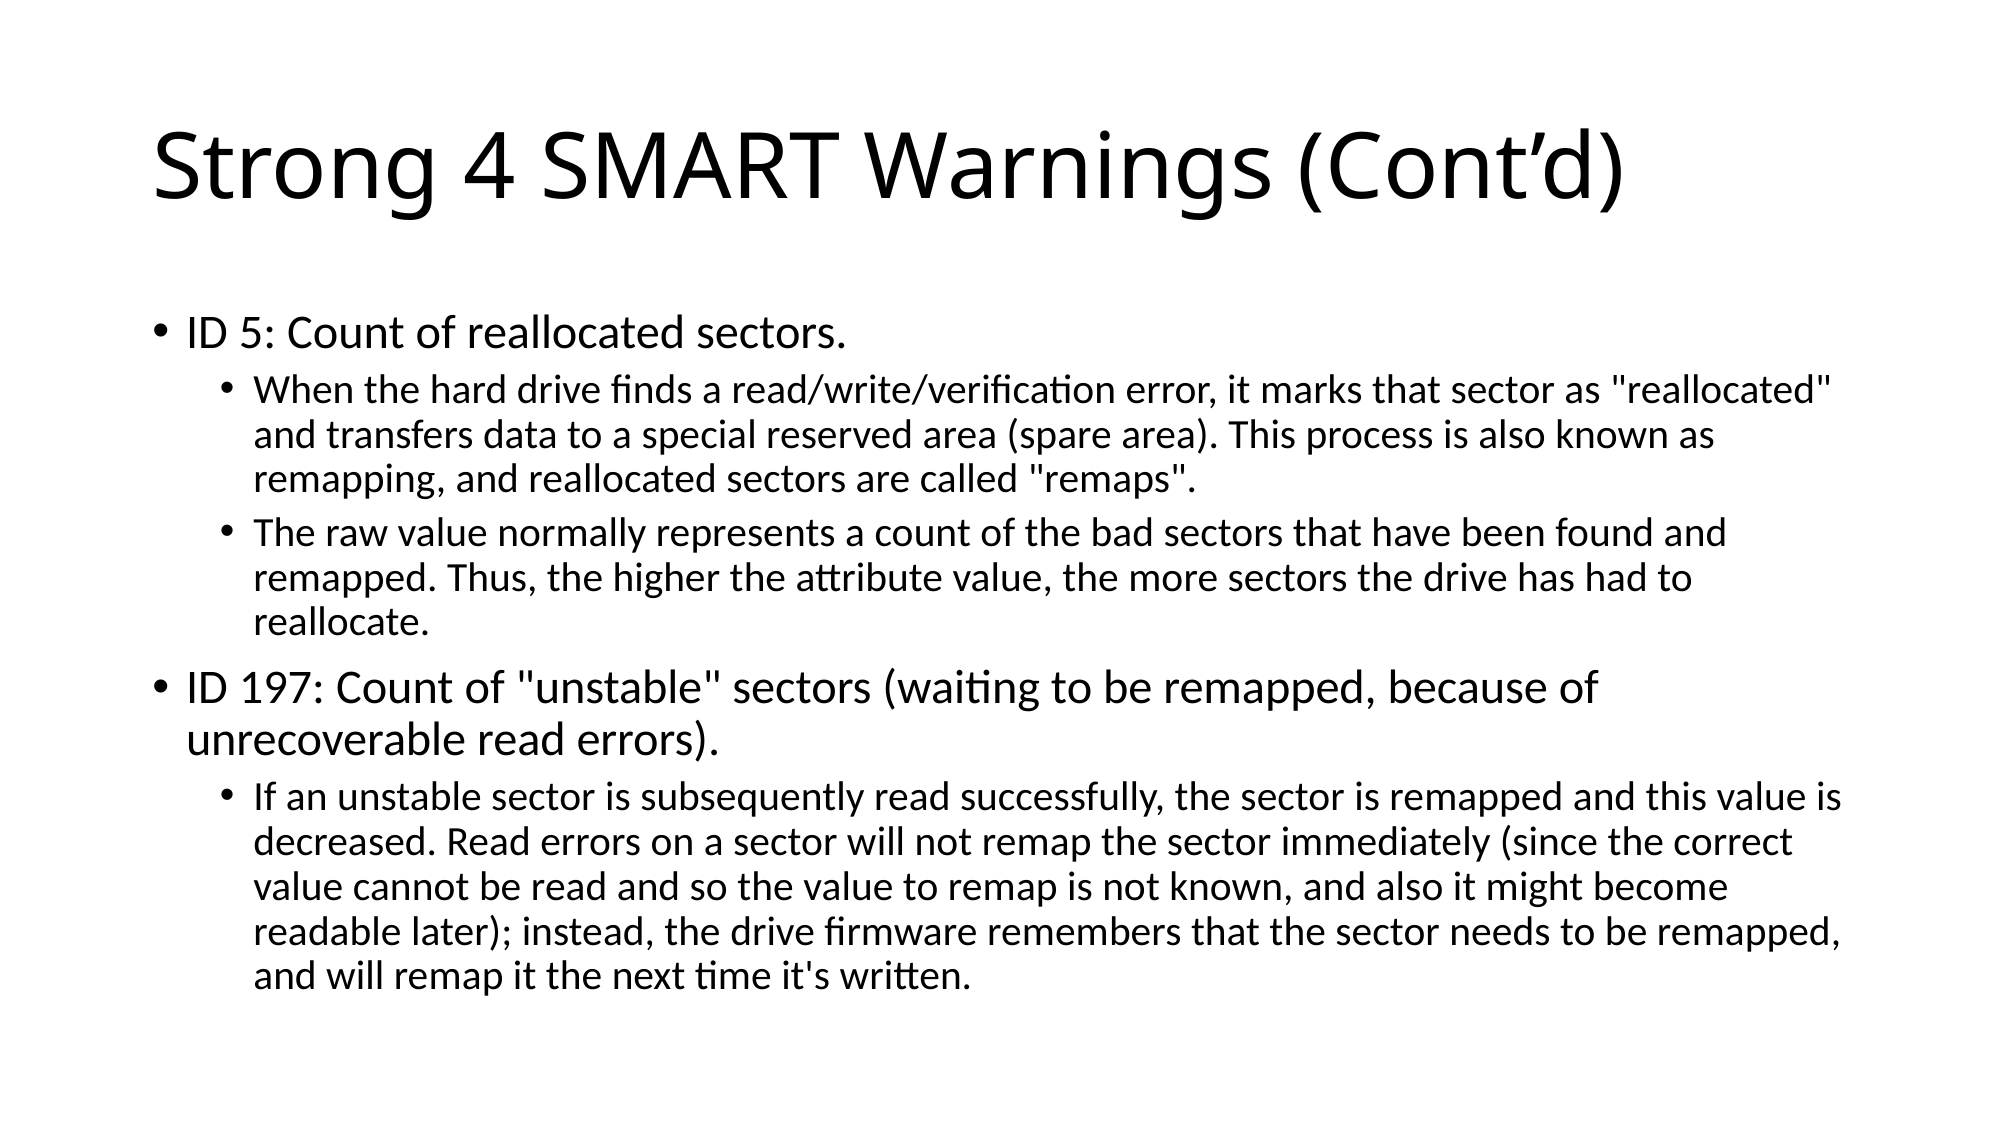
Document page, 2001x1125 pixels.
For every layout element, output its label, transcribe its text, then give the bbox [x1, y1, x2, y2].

title Strong 4 SMART Warnings (Cont’d) [137, 59, 1863, 278]
list ID 5: Count of reallocated sectors. When the hard drive finds a read/write/verification error, it marks that sector as "reallocated" and transfers data to a special reserved area (spare area). This process is also known as remapping, and reallocated sectors are called "remaps". The raw value normally represents a count of the bad sectors that have been found and remapped. Thus, the higher the attribute value, the more sectors the drive has had to reallocate. ID 197: Count of "unstable" sectors (waiting to be remapped, because of unrecoverable read errors). If an unstable sector is subsequently read successfully, the sector is remapped and this value is decreased. Read errors on a sector will not remap the sector immediately (since the correct value cannot be read and so the value to remap is not known, and also it might become readable later); instead, the drive firmware remembers that the sector needs to be remapped, and will remap it the next time it's written. [137, 299, 1863, 1014]
